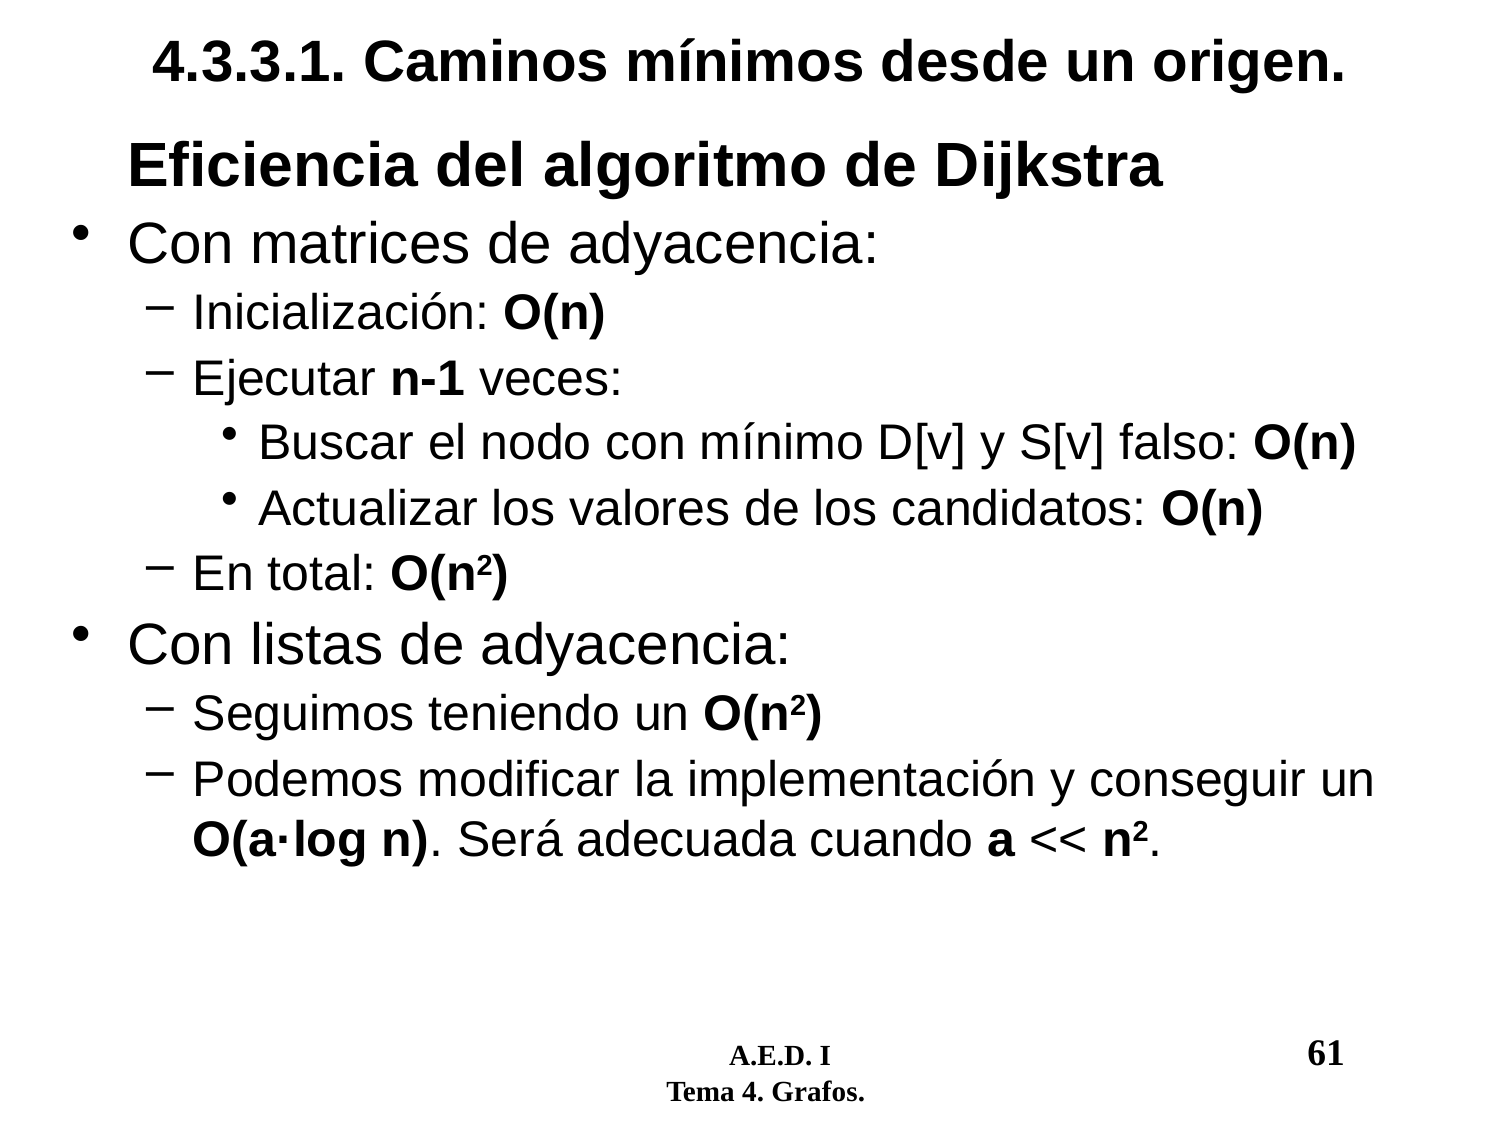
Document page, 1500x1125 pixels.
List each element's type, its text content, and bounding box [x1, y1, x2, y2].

list Eficiencia del algoritmo de Dijkstra Con matrices de adyacencia: Inicialización: O(n) Ejecutar n-1 veces: Buscar el nodo con mínimo D[v] y S[v] falso: O(n) Actualizar los valores de los candidatos: O(n) En total: O(n2) Con listas de adyacencia: Seguimos teniendo un O(n2) Podemos modificar la implementación y conseguir un O(a·log n). Será adecuada cuando a << n2. [55, 116, 1463, 983]
footer A.E.D. I 61 Tema 4. Grafos. [542, 1020, 1412, 1096]
title 4.3.3.1. Caminos mínimos desde un origen. [50, 0, 1450, 118]
